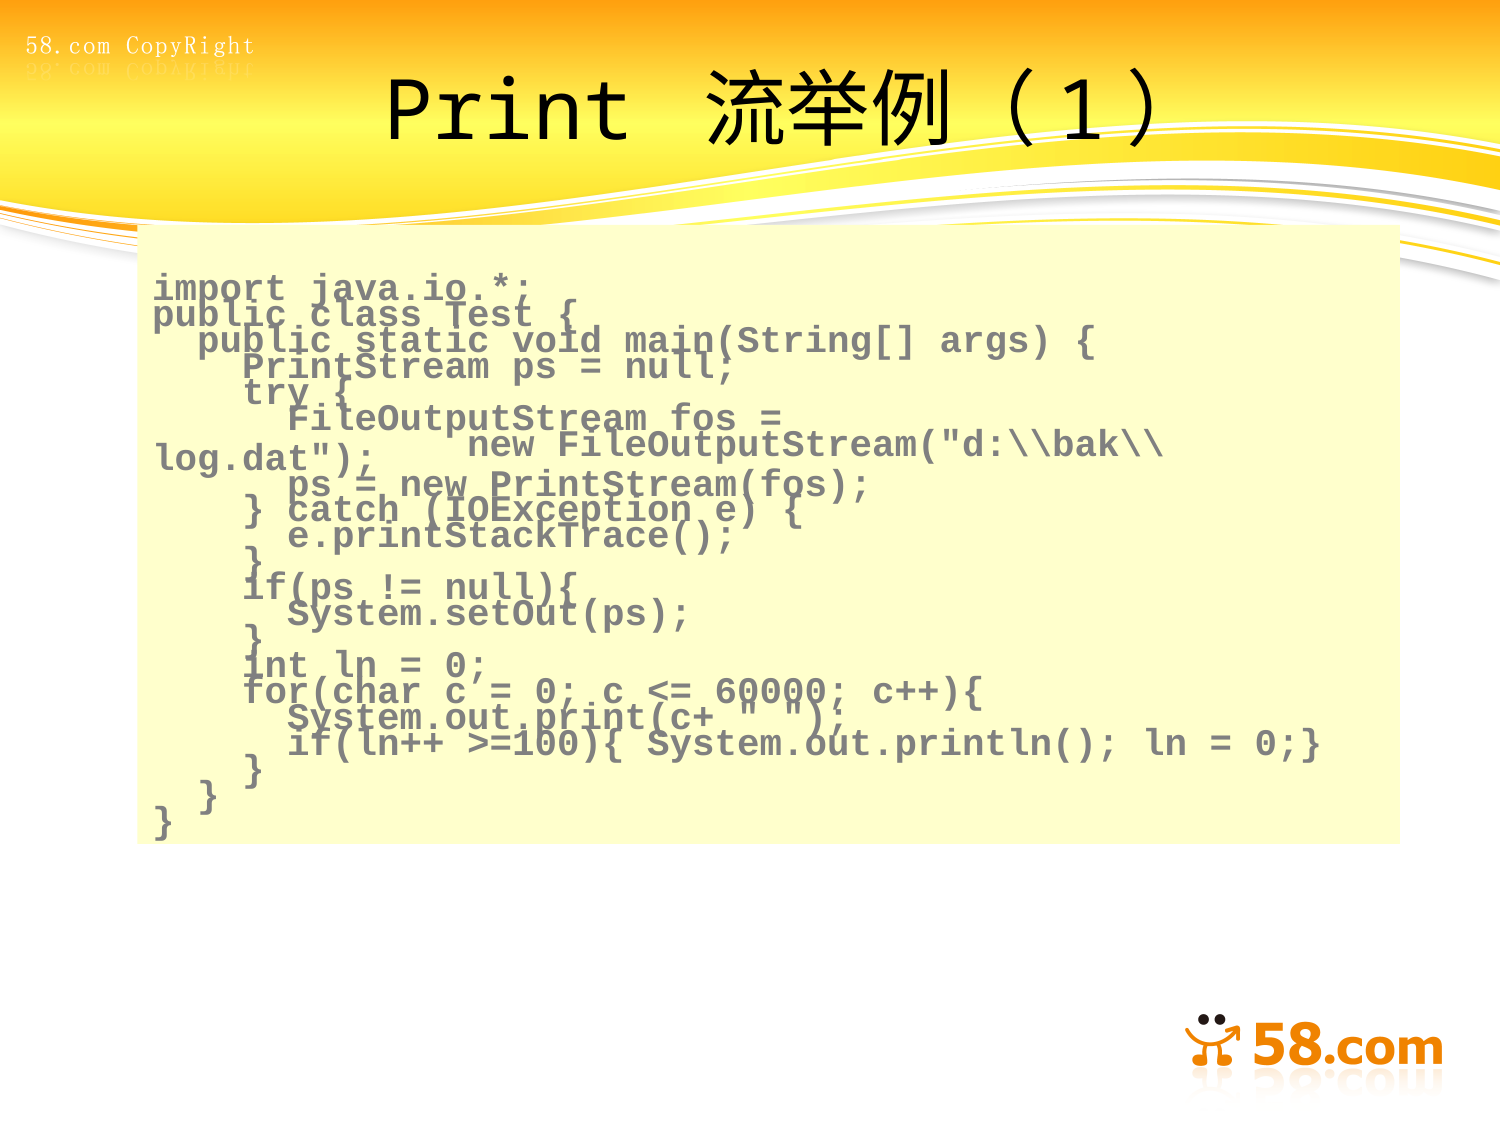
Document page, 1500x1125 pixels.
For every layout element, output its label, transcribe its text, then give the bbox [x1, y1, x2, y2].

text_box import java.io.*; public class Test { public static void main(String[] args) { PrintStream ps = null; try { FileOutputStream fos = new FileOutputStream("d:\\bak\\log.dat"); ps = new PrintStream(fos); } catch (IOException e) { e.printStackTrace(); } if(ps != null){ System.setOut(ps); } int ln = 0; for(char c = 0; c <= 60000; c++){ System.out.print(c+ " "); if(ln++ >=100){ System.out.println(); ln = 0;} } } } [137, 224, 1400, 844]
title Print 流举例（1） [159, 12, 1435, 201]
picture [0, 0, 1500, 1125]
